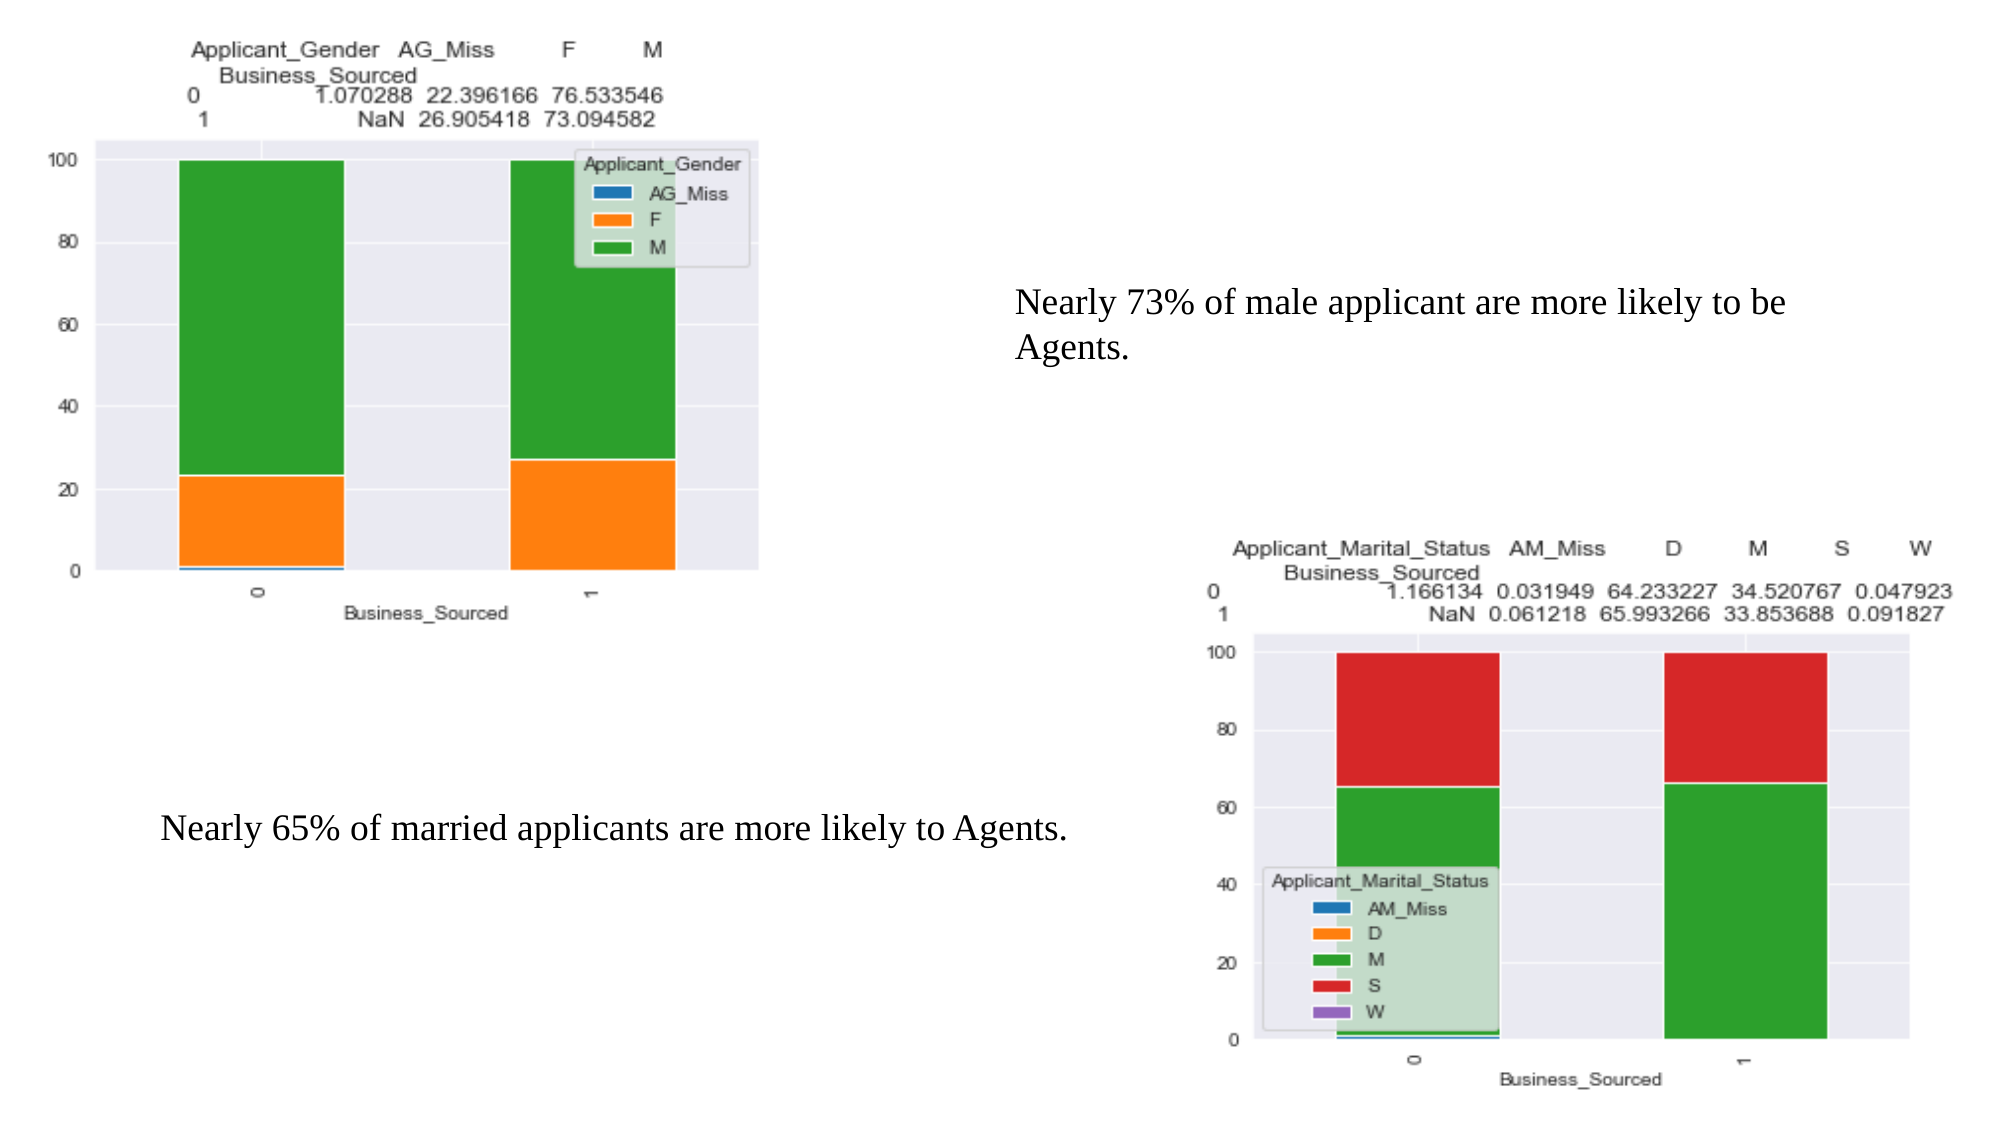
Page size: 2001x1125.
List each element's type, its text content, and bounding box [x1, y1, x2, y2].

picture [33, 28, 773, 636]
picture [1192, 528, 1967, 1101]
text_box Nearly 73% of male applicant are more likely to be Agents. [999, 269, 1924, 374]
text_box Nearly 65% of married applicants are more likely to Agents. [145, 795, 1096, 855]
